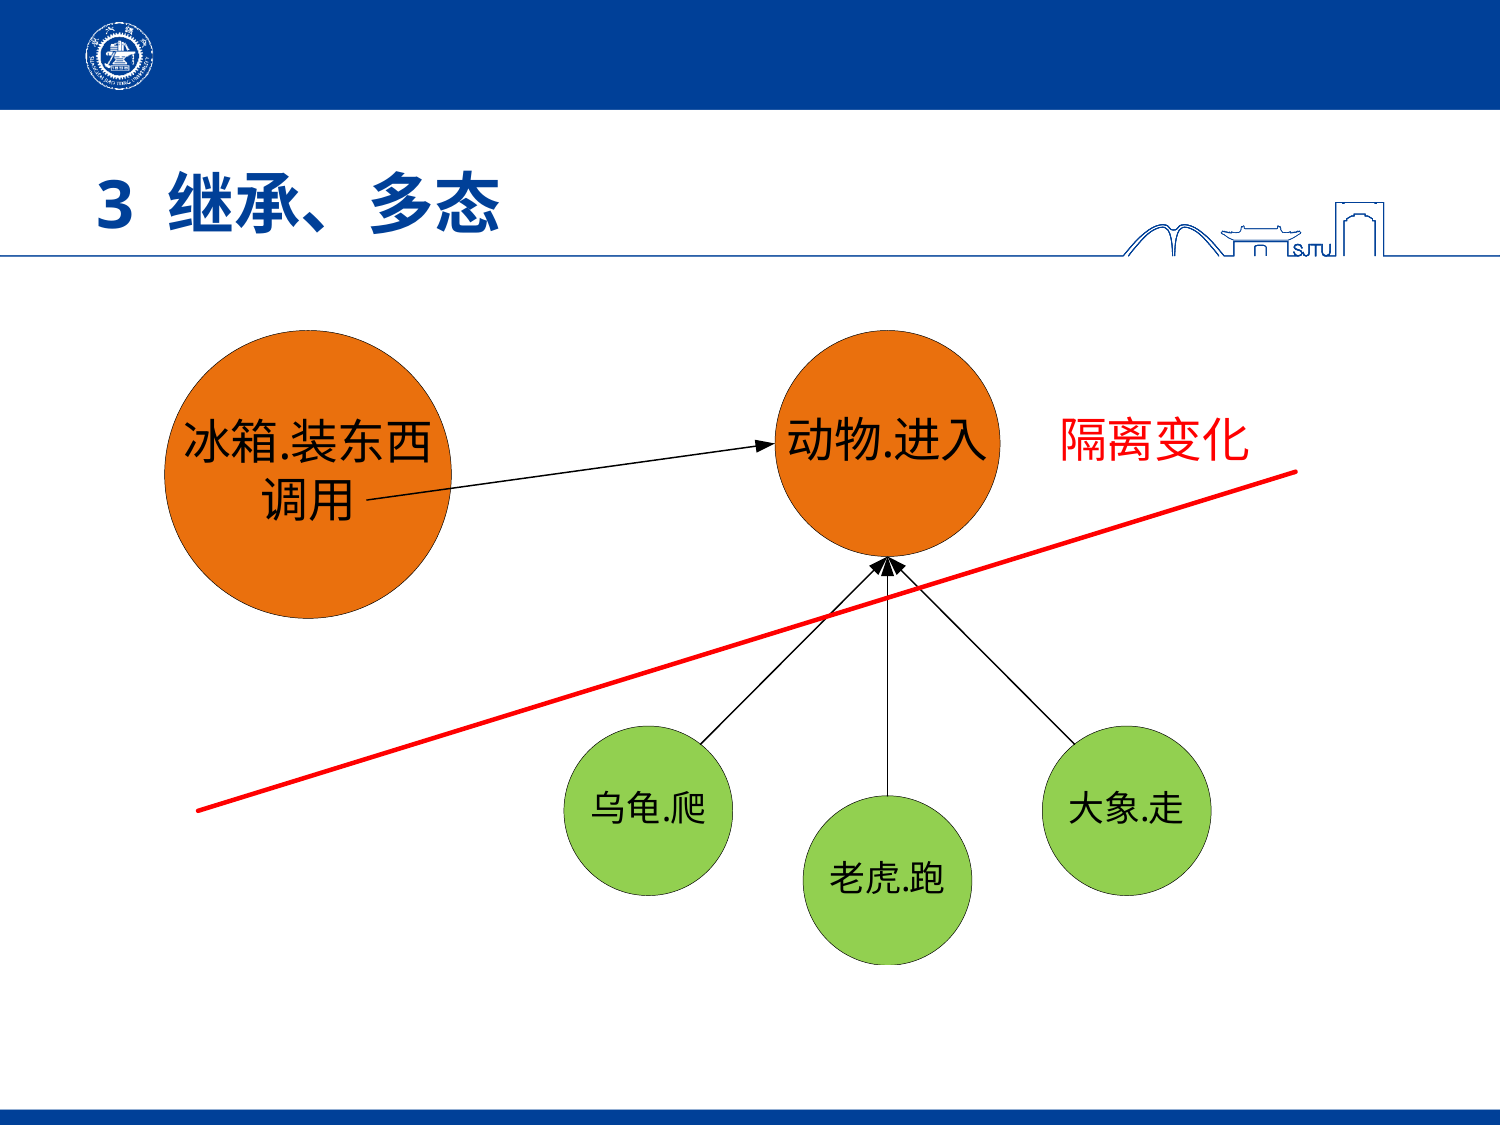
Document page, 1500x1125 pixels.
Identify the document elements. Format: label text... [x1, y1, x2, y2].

picture [157, 327, 1298, 965]
picture [81, 17, 157, 93]
title 3 继承、多态 [81, 159, 1455, 254]
